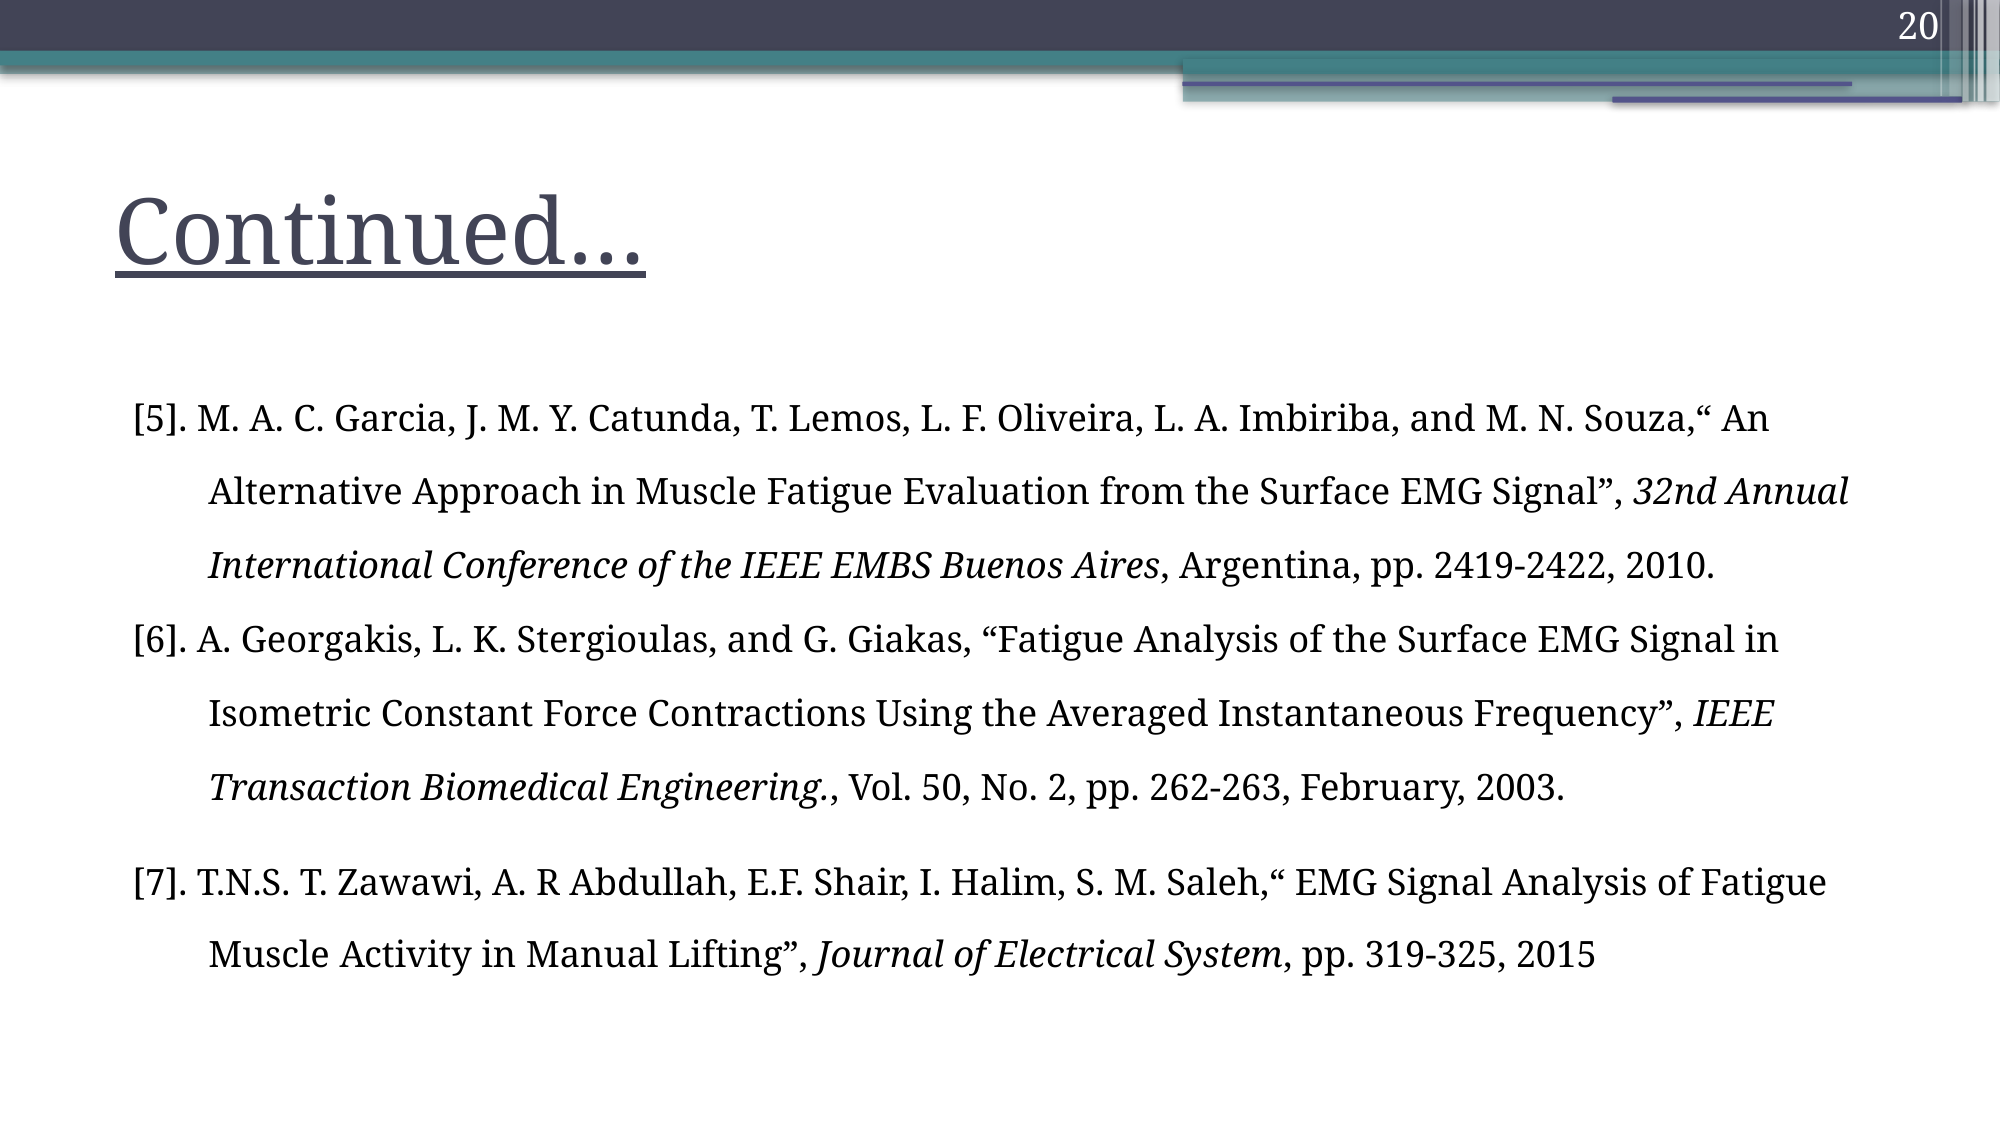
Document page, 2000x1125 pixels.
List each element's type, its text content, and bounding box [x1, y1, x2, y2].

text_box Continued… [99, 99, 1900, 300]
text_box [5]. M. A. C. Garcia, J. M. Y. Catunda, T. Lemos, L. F. Oliveira, L. A. Imbiriba, and M. N. Souza,“ An Alternative Approach in Muscle Fatigue Evaluation from the Surface EMG Signal”, 32nd Annual International Conference of the IEEE EMBS Buenos Aires, Argentina, pp. 2419-2422, 2010. [6]. A. Georgakis, L. K. Stergioulas, and G. Giakas, “Fatigue Analysis of the Surface EMG Signal in Isometric Constant Force Contractions Using the Averaged Instantaneous Frequency”, IEEE Transaction Biomedical Engineering., Vol. 50, No. 2, pp. 262-263, February, 2003. [7]. T.N.S. T. Zawawi, A. R Abdullah, E.F. Shair, I. Halim, S. M. Saleh,“ EMG Signal Analysis of Fatigue Muscle Activity in Manual Lifting”, Journal of Electrical System, pp. 319-325, 2015 [99, 387, 1900, 1079]
text_box <number> [1787, 0, 1954, 61]
